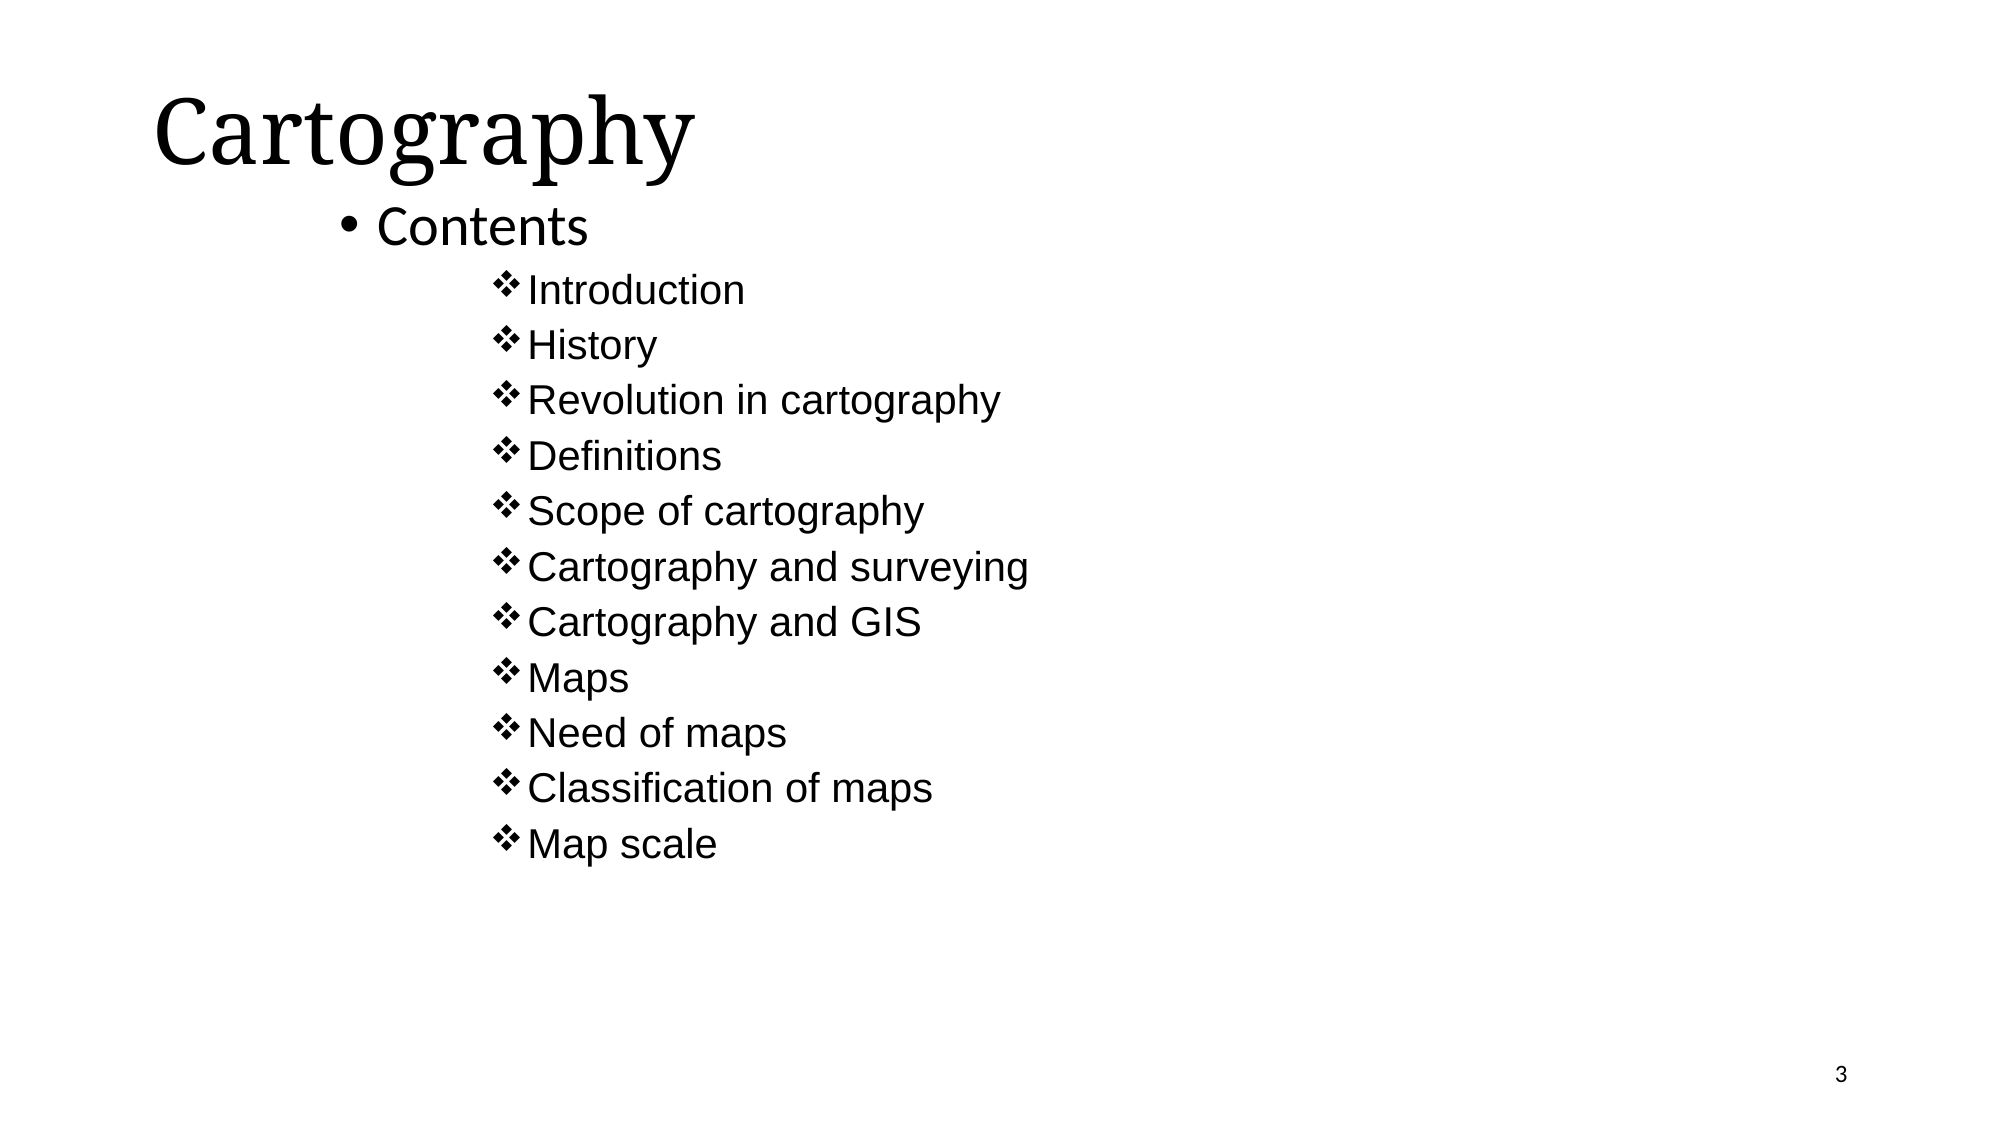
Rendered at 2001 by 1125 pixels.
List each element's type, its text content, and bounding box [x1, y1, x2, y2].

title Cartography [137, 26, 1863, 244]
slide_number 3 [1412, 1042, 1863, 1103]
list Contents Introduction History Revolution in cartography Definitions Scope of cartography Cartography and surveying Cartography and GIS Maps Need of maps Classification of maps Map scale [324, 187, 1675, 1025]
